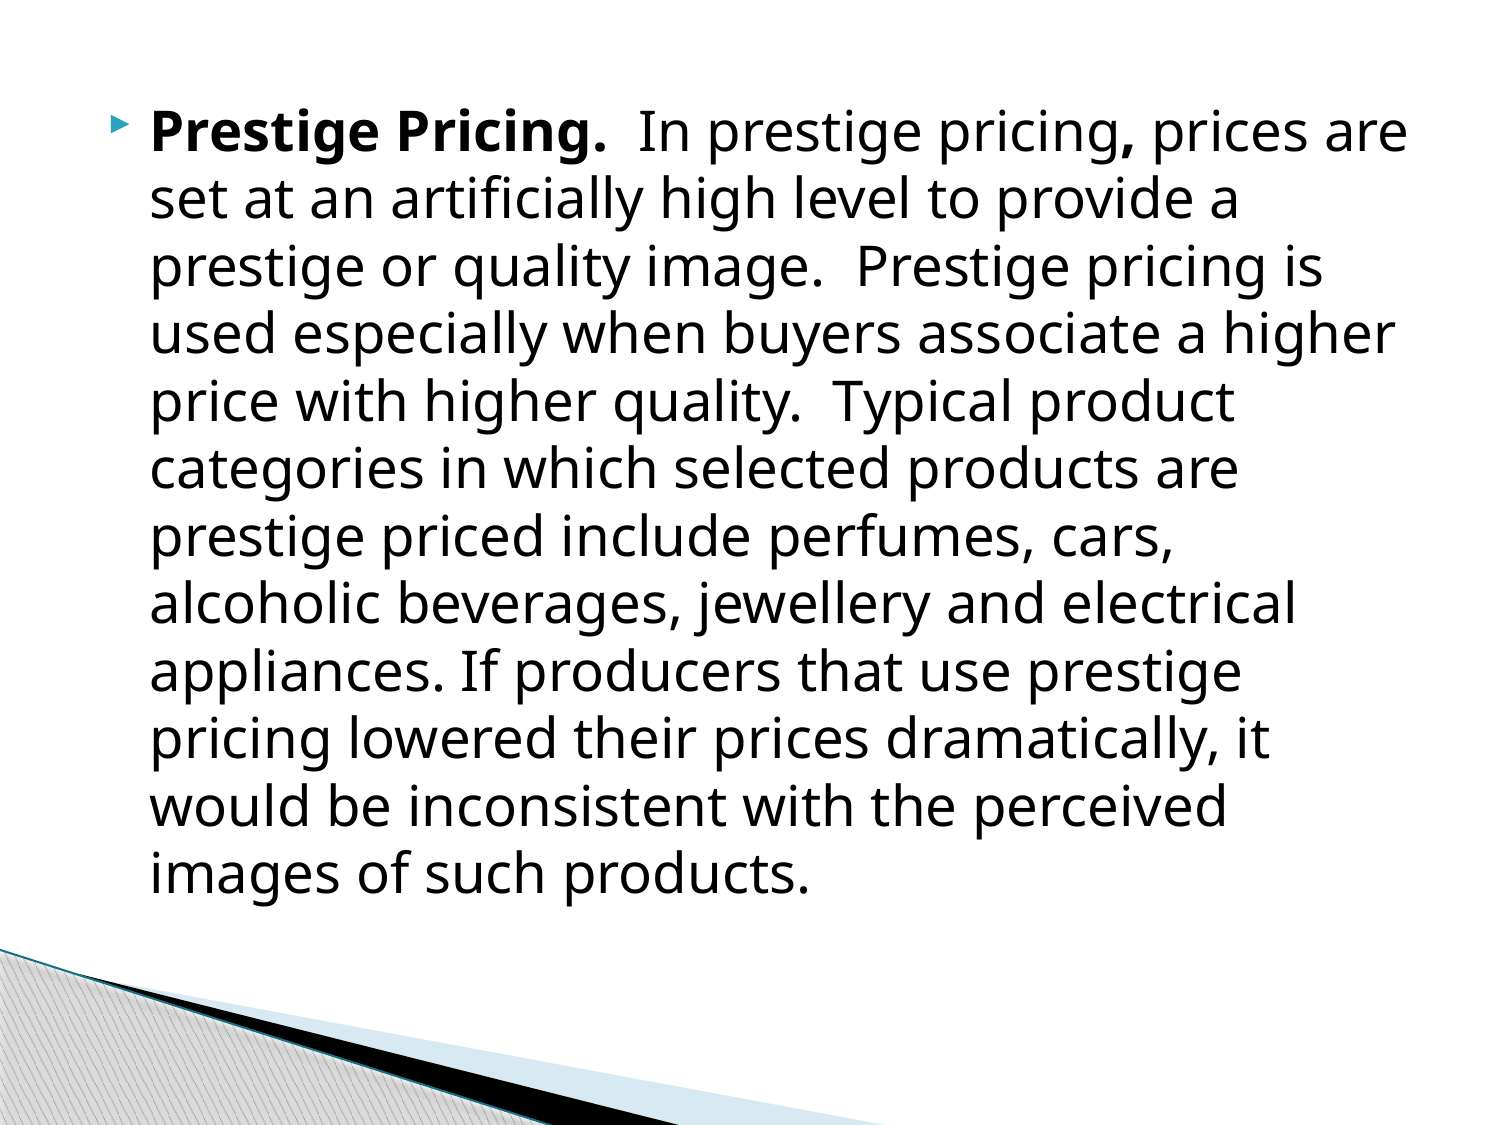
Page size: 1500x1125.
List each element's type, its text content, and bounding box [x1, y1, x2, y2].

list Prestige Pricing. In prestige pricing, prices are set at an artificially high level to provide a prestige or quality image. Prestige pricing is used especially when buyers associate a higher price with higher quality. Typical product categories in which selected products are prestige priced include perfumes, cars, alcoholic beverages, jewellery and electrical appliances. If producers that use prestige pricing lowered their prices dramatically, it would be inconsistent with the perceived images of such products. [75, 87, 1425, 986]
